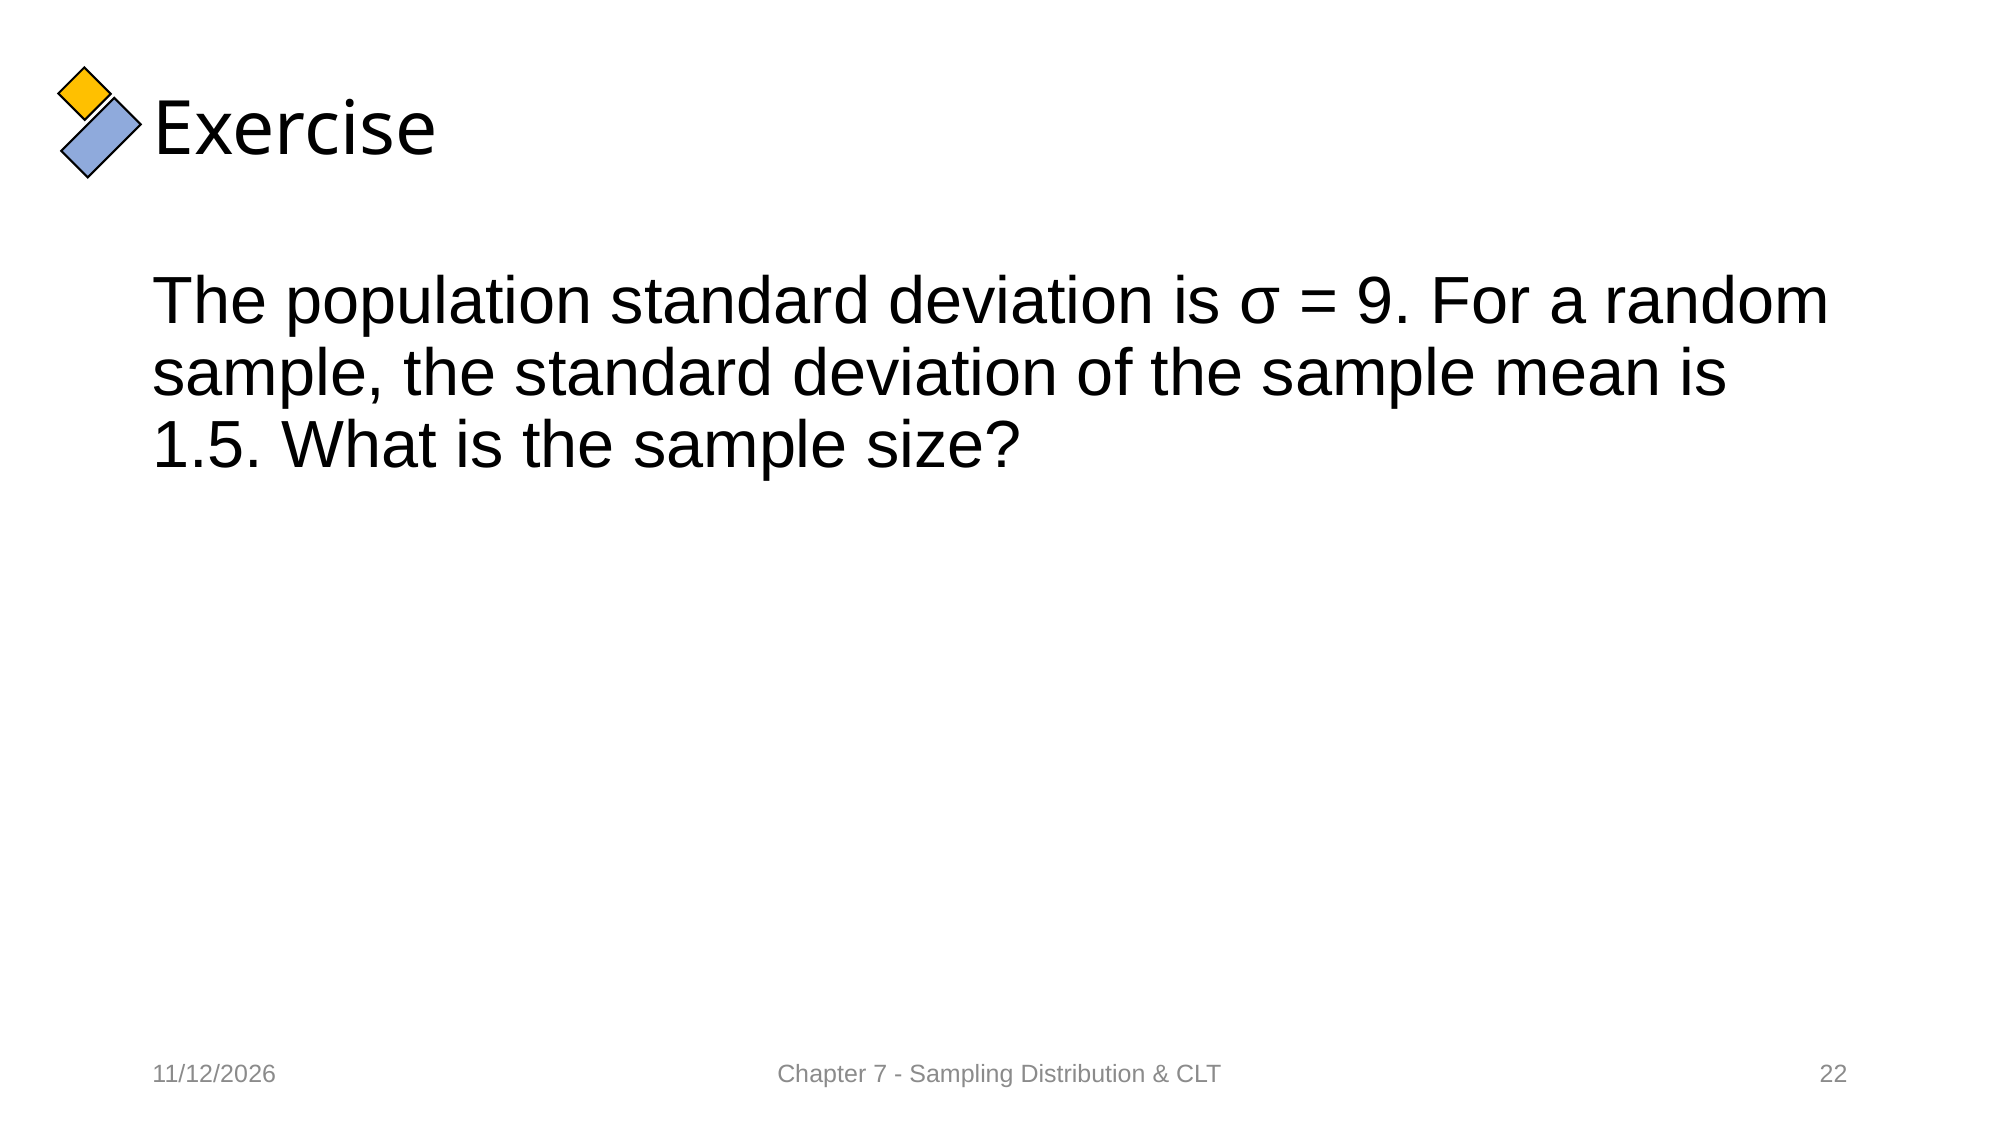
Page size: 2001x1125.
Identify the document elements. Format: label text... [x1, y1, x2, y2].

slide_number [137, 1042, 588, 1103]
slide_number 22 [1412, 1042, 1863, 1103]
title Exercise [137, 21, 1863, 239]
list The population standard deviation is σ = 9. For a random sample, the standard deviation of the sample mean is 1.5. What is the sample size? [137, 258, 1863, 973]
footer Chapter 7 - Sampling Distribution & CLT [662, 1042, 1338, 1103]
